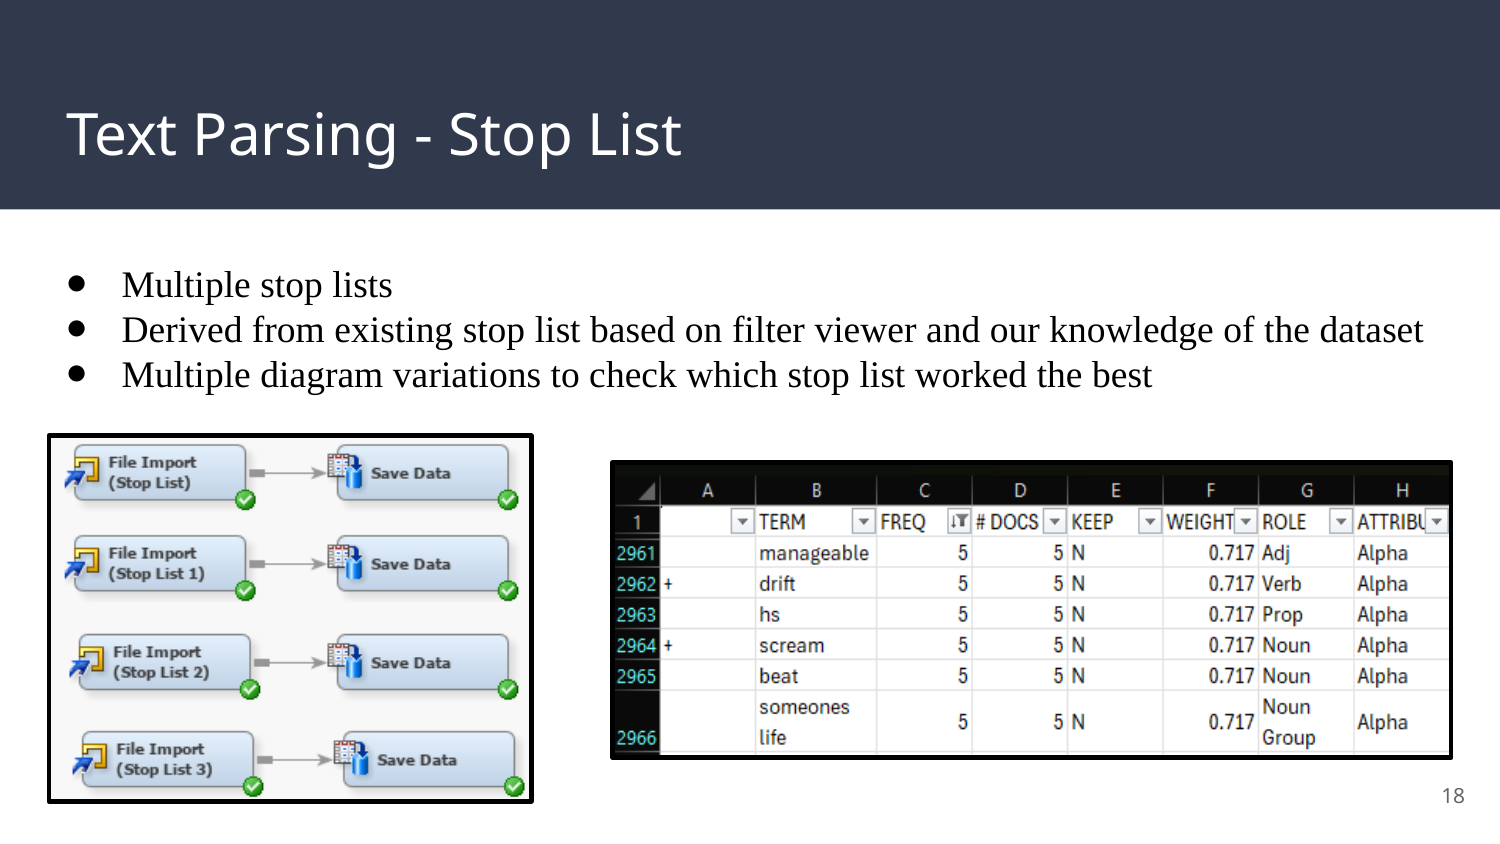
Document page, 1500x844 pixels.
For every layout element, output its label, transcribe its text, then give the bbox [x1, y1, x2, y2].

picture [50, 437, 530, 800]
title Text Parsing - Stop List [51, 82, 1449, 185]
slide_number ‹#› [1389, 764, 1480, 830]
text_box Multiple stop lists Derived from existing stop list based on filter viewer and our knowledge of the dataset Multiple diagram variations to check which stop list worked the best [31, 244, 1449, 478]
picture [614, 464, 1450, 756]
